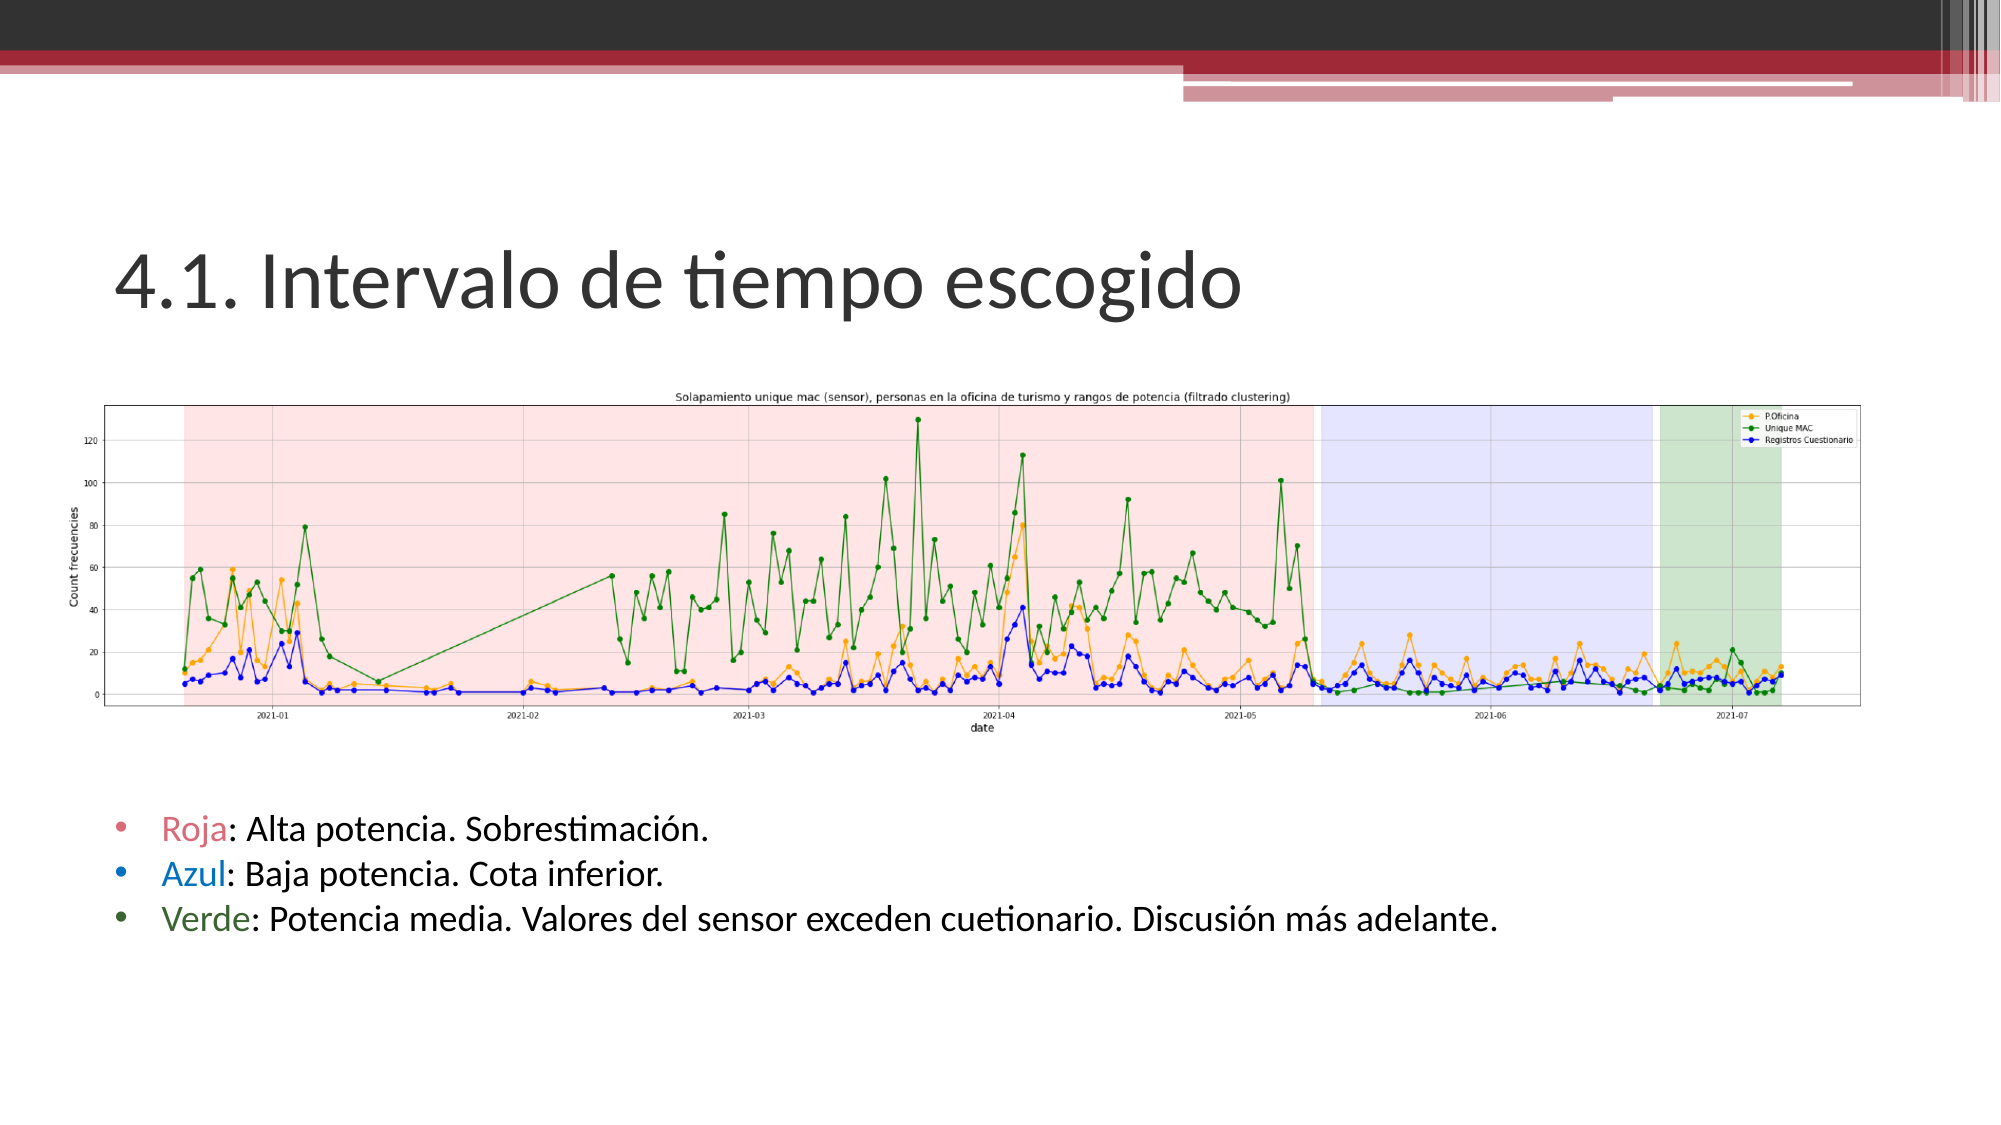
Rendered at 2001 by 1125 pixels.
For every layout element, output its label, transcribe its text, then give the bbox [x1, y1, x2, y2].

title 4.1. Intervalo de tiempo escogido [99, 187, 1900, 363]
picture [66, 388, 1867, 737]
text_box Roja: Alta potencia. Sobrestimación. Azul: Baja potencia. Cota inferior. Verde: Potencia media. Valores del sensor exceden cuetionario. Discusión más adelante. [99, 796, 1890, 947]
